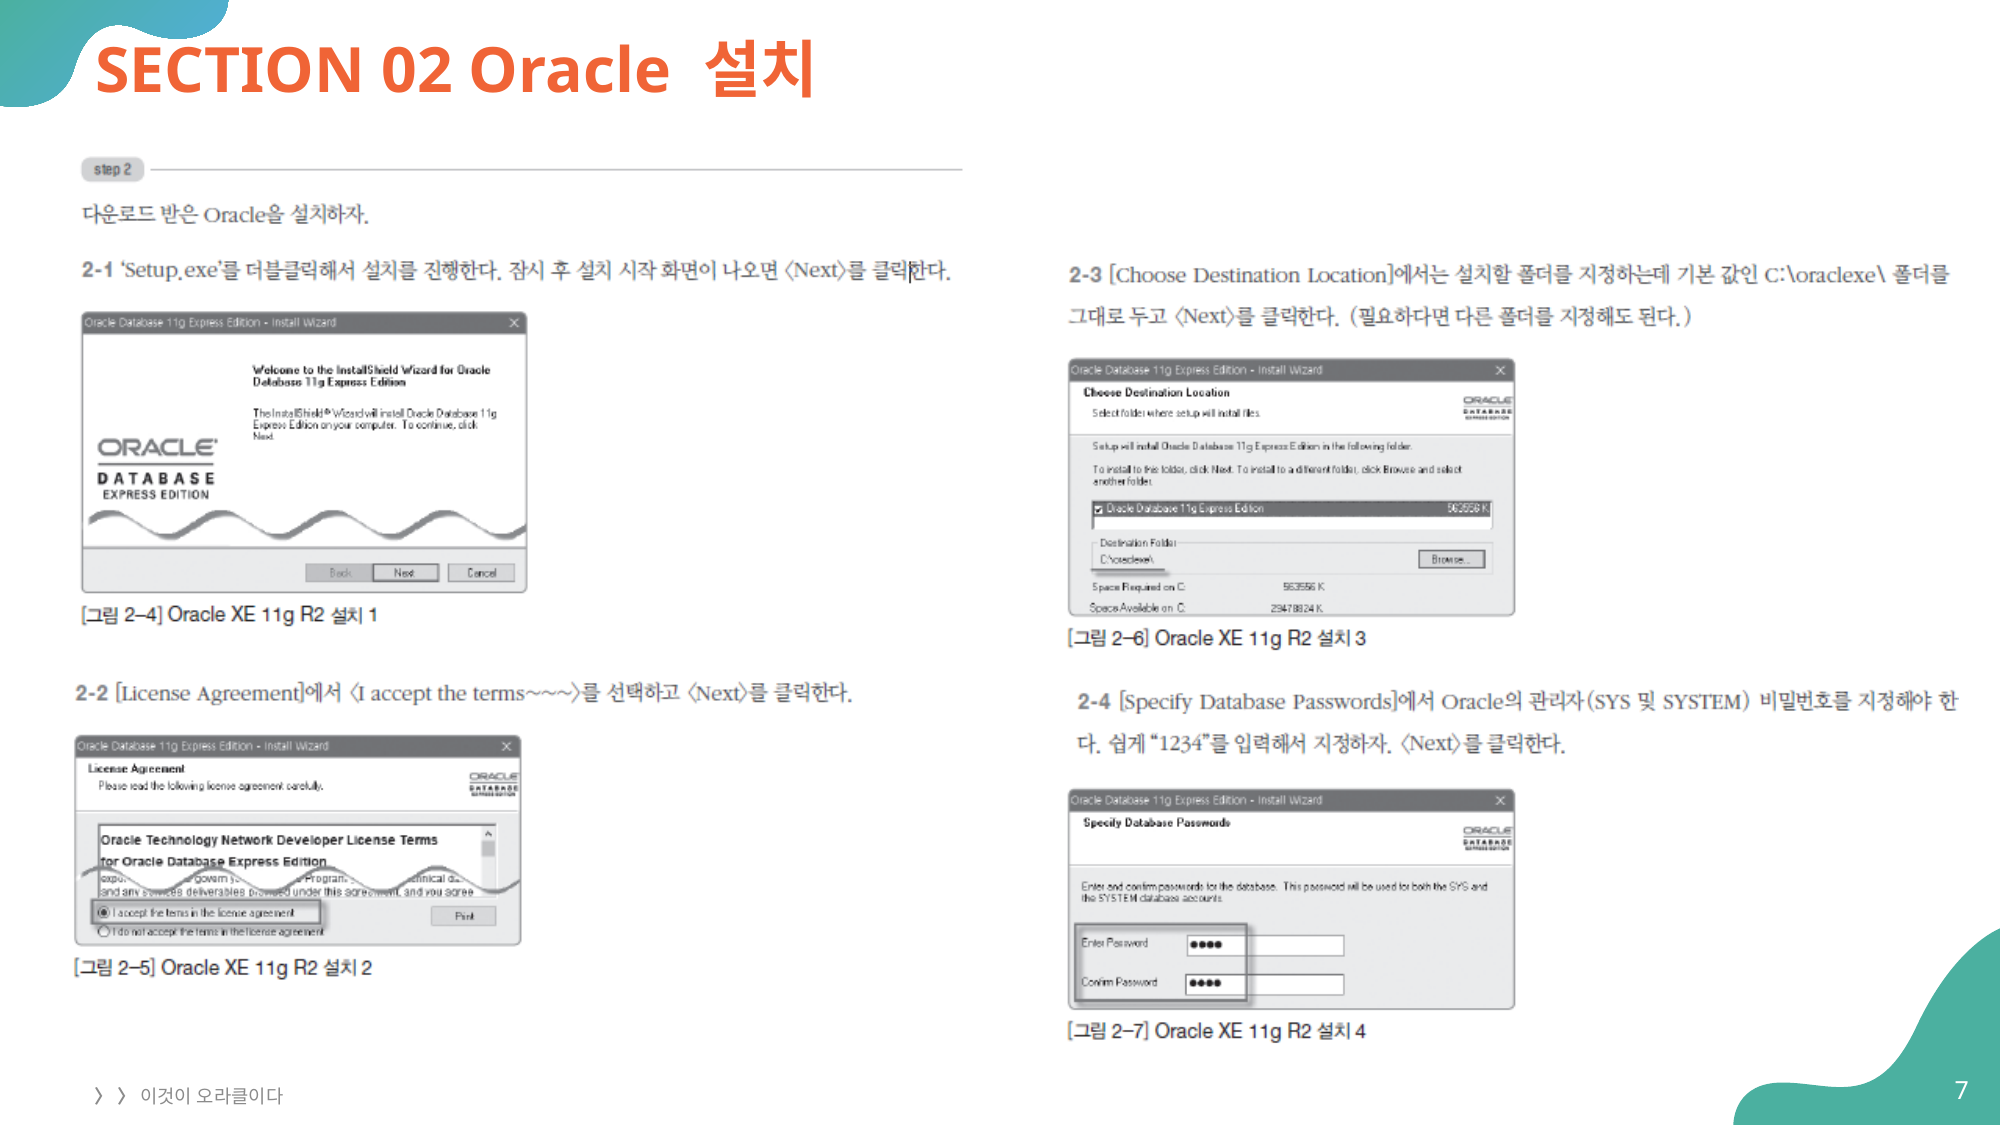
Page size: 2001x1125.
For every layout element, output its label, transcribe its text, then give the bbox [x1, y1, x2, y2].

footer 〉 〉 이것이 오라클이다 [79, 1078, 755, 1114]
slide_number 7 [1917, 1061, 1984, 1122]
picture [1054, 779, 1575, 1054]
title SECTION 02 Oracle 설치 [79, 17, 1931, 128]
picture [1069, 684, 1959, 760]
picture [62, 671, 872, 986]
picture [1062, 256, 1963, 658]
picture [71, 152, 969, 631]
